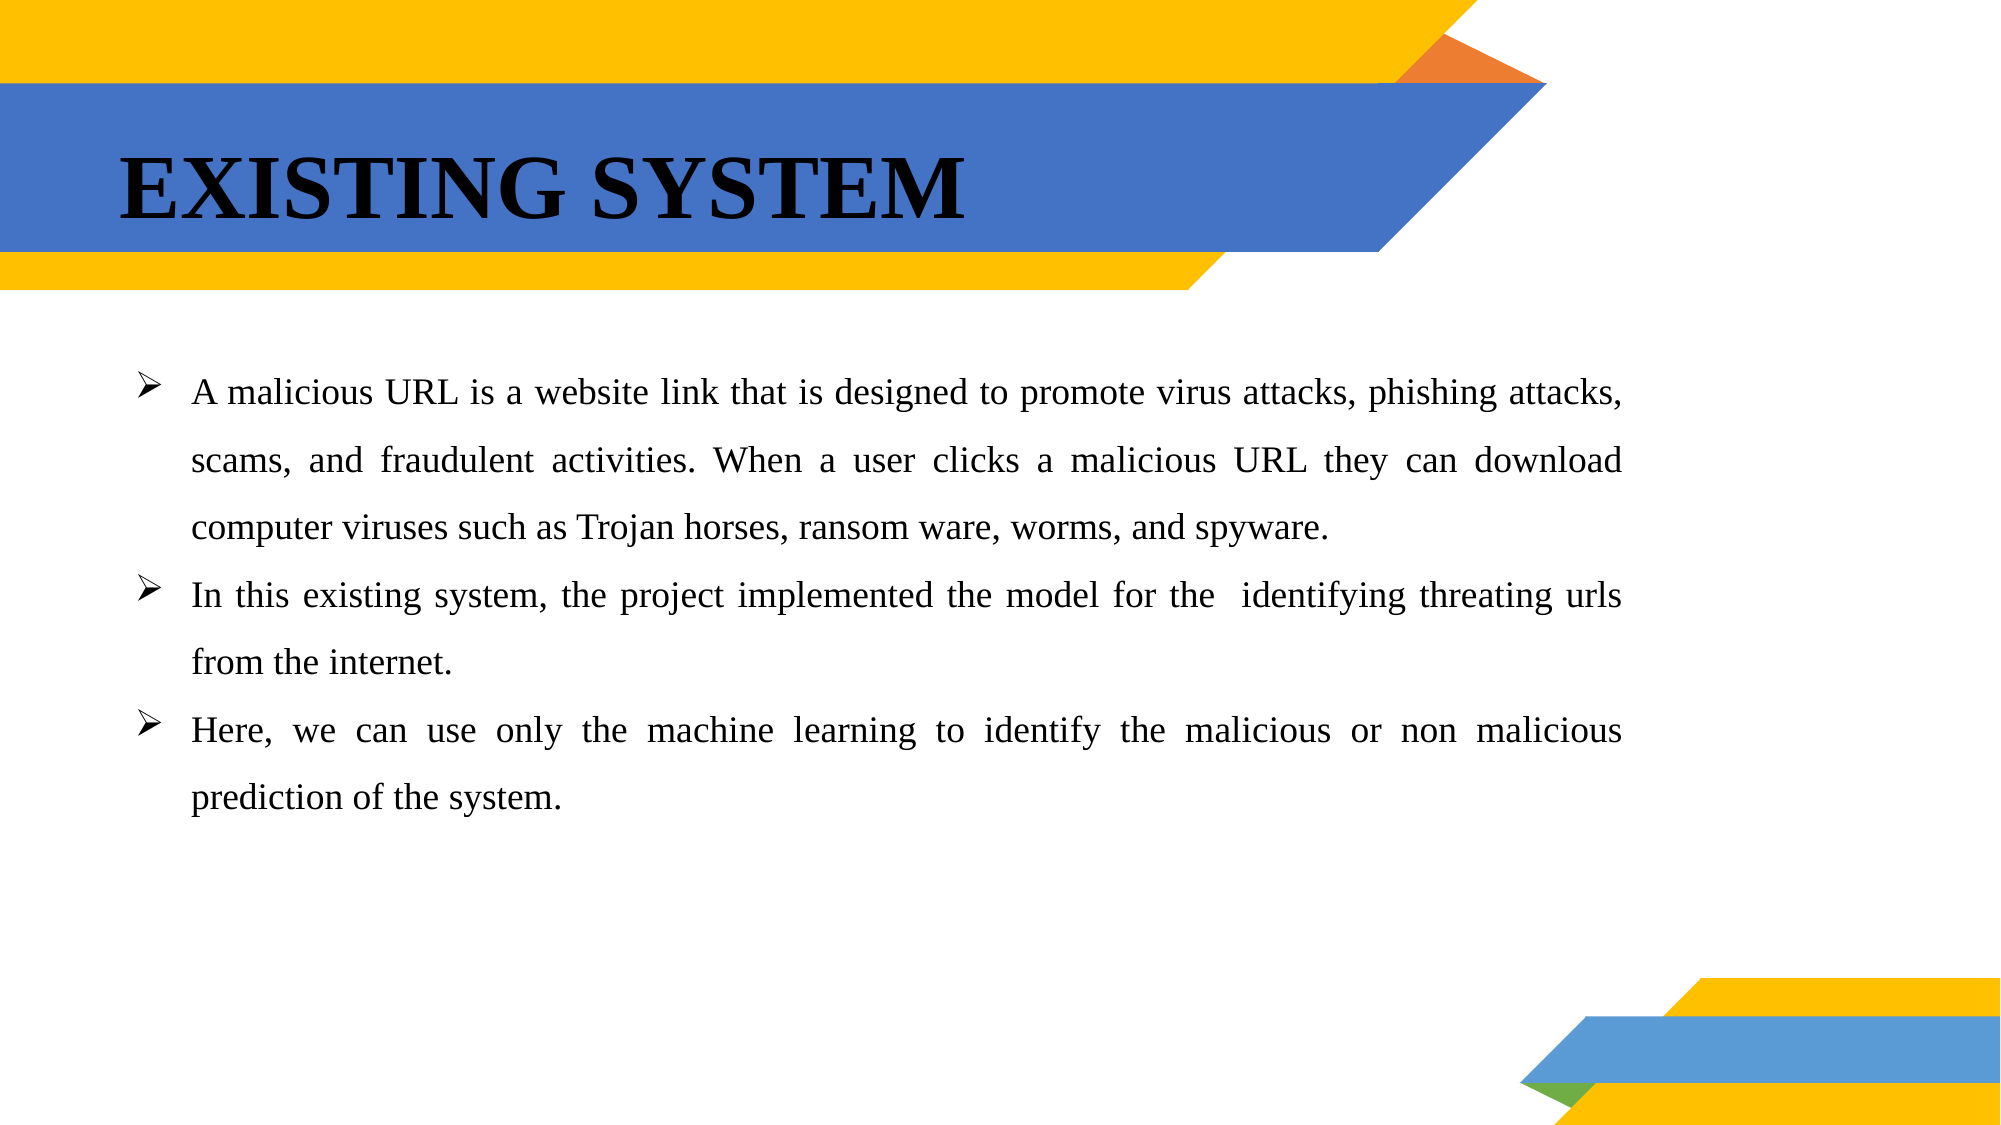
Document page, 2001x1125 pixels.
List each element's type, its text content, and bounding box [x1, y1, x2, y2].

text_box A malicious URL is a website link that is designed to promote virus attacks, phishing attacks, scams, and fraudulent activities. When a user clicks a malicious URL they can download computer viruses such as Trojan horses, ransom ware, worms, and spyware. In this existing system, the project implemented the model for the identifying threating urls from the internet. Here, we can use only the machine learning to identify the malicious or non malicious prediction of the system. [120, 337, 1640, 893]
title EXISTING SYSTEM [104, 105, 1255, 274]
